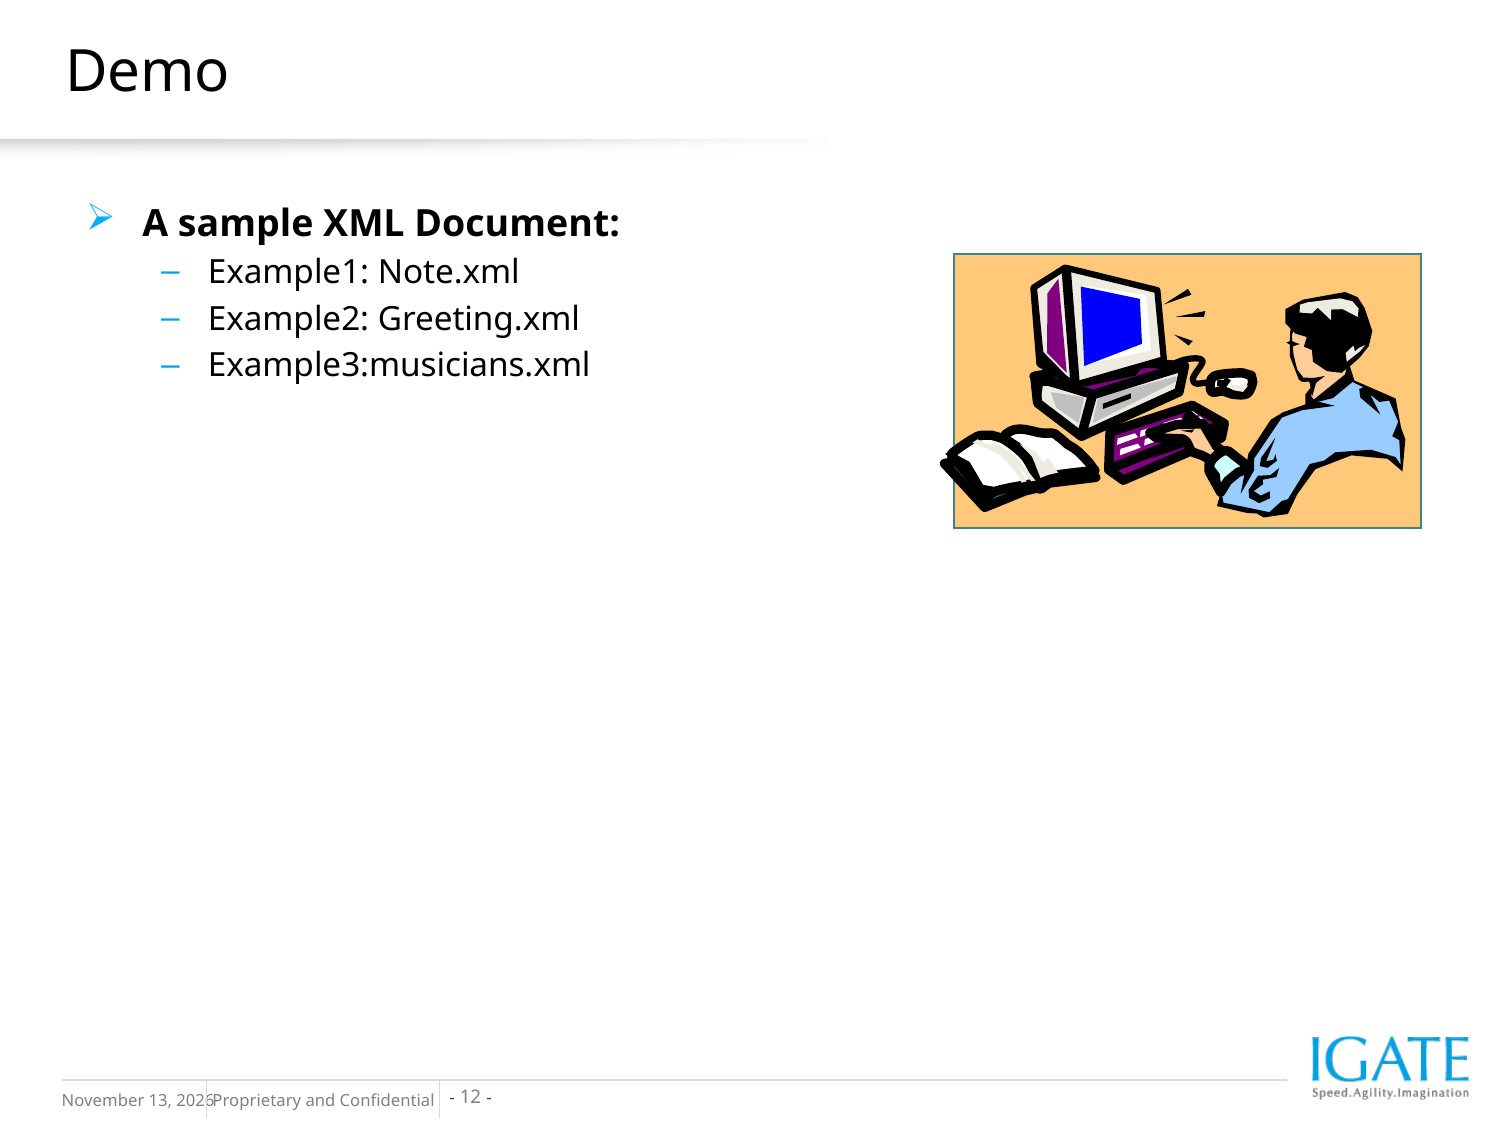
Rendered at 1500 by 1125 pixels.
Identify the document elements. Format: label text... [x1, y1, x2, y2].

title Demo [50, 3, 1400, 134]
picture [0, 112, 919, 174]
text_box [944, 253, 1422, 528]
picture [1304, 1028, 1475, 1105]
list A sample XML Document: Example1: Note.xml Example2: Greeting.xml Example3:musicians.xml [71, 191, 1422, 934]
